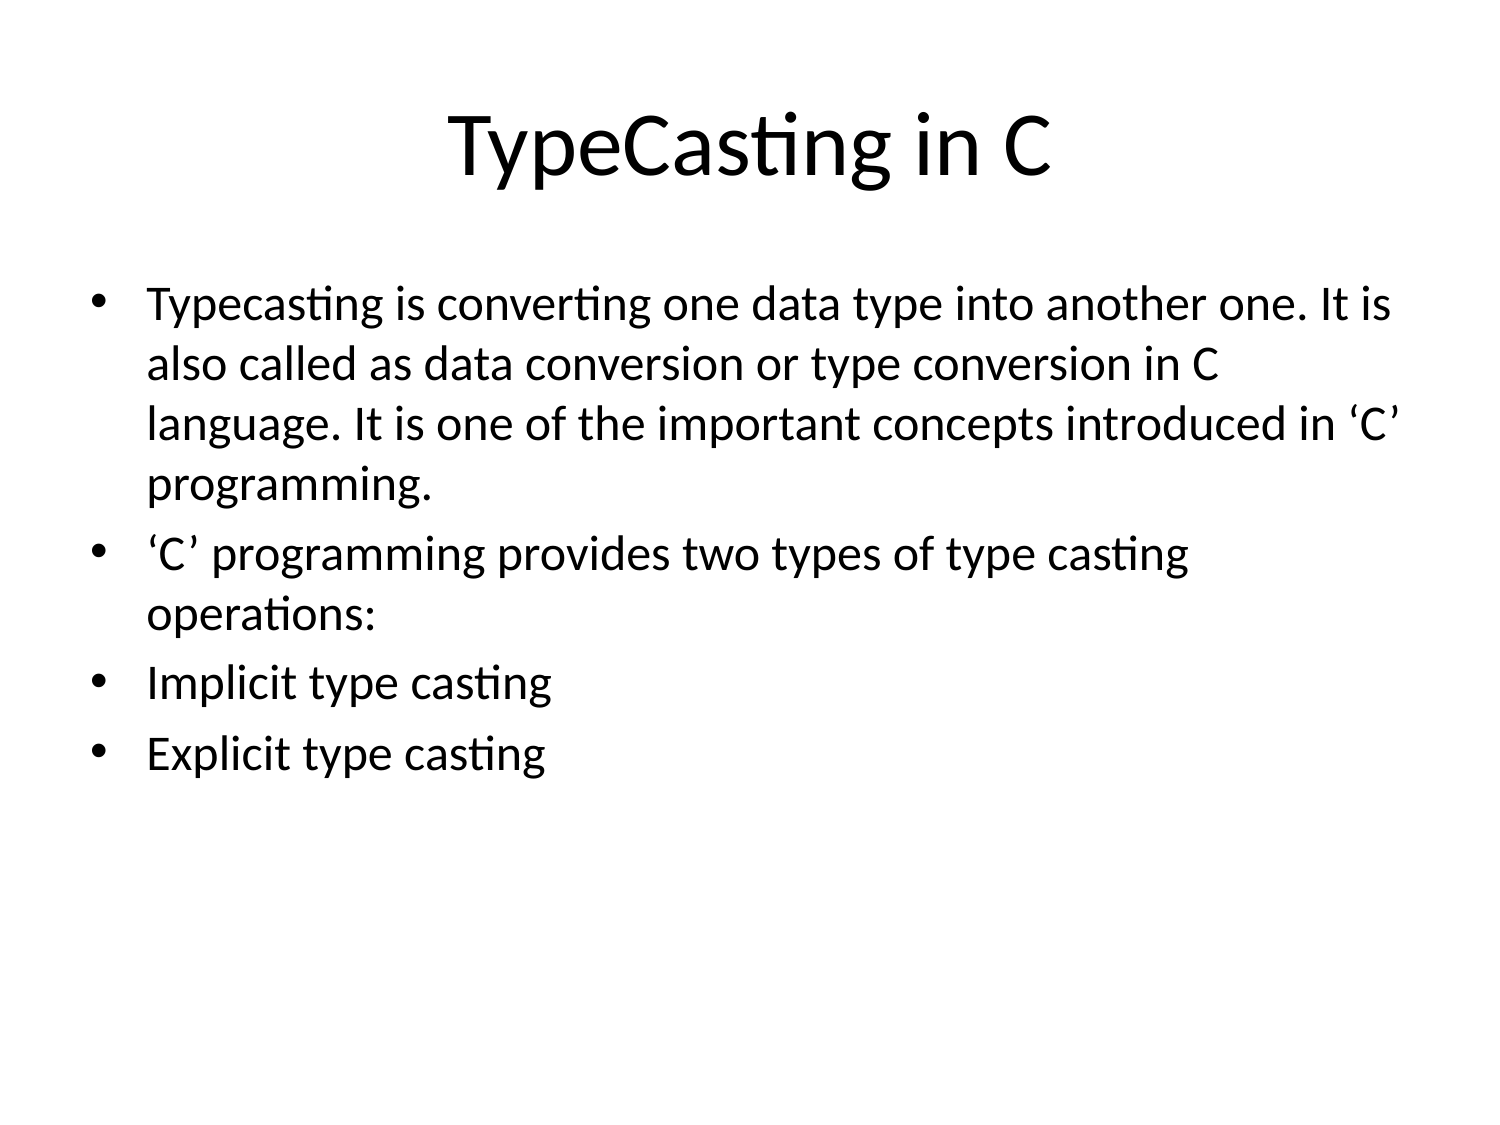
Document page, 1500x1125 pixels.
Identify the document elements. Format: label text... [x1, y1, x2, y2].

list Typecasting is converting one data type into another one. It is also called as data conversion or type conversion in C language. It is one of the important concepts introduced in ‘C’ programming. ‘C’ programming provides two types of type casting operations: Implicit type casting Explicit type casting [75, 262, 1425, 1005]
title TypeCasting in C [75, 45, 1425, 233]
